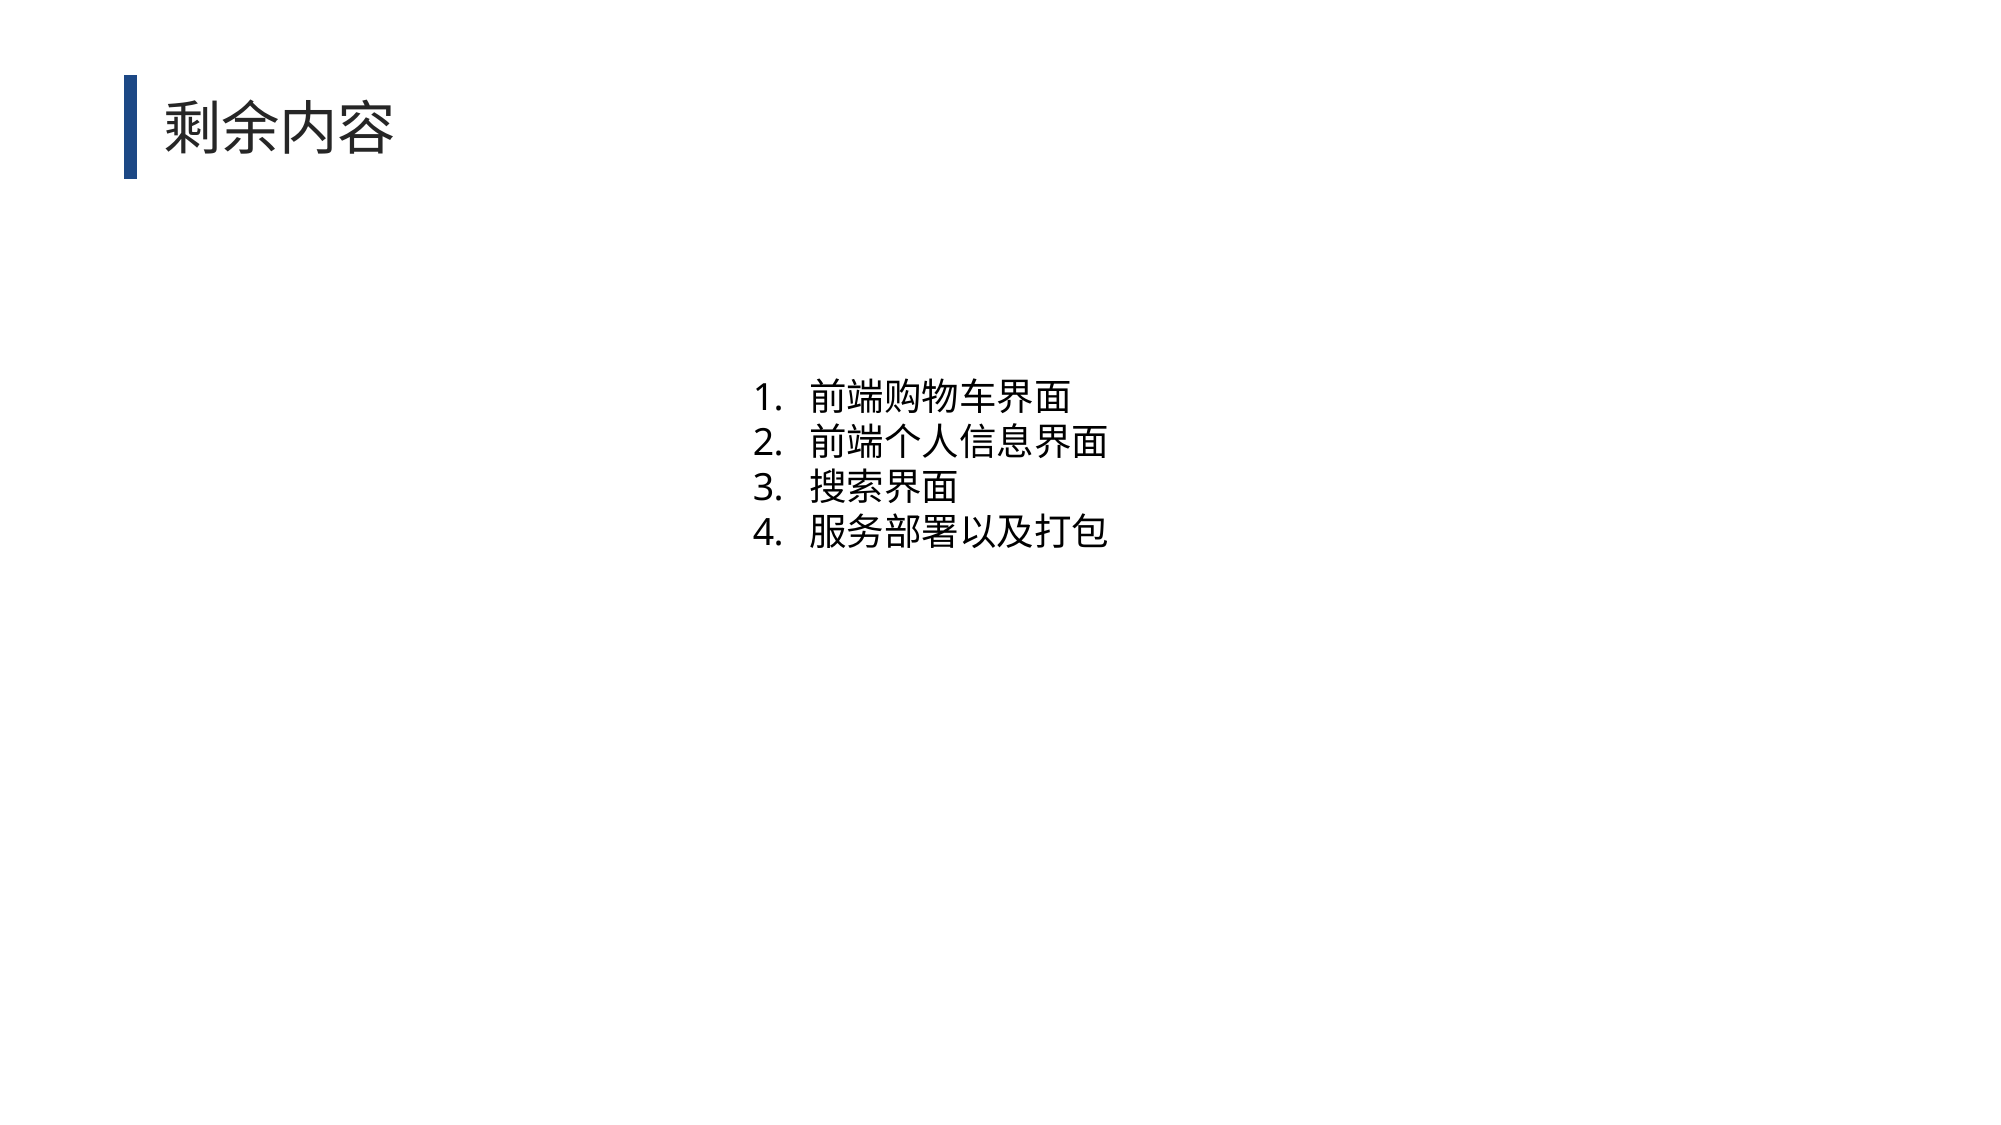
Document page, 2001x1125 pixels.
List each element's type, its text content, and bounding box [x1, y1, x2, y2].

text_box 前端购物车界面 前端个人信息界面 搜索界面 服务部署以及打包 [738, 365, 1125, 561]
text_box 剩余内容 [148, 83, 565, 169]
